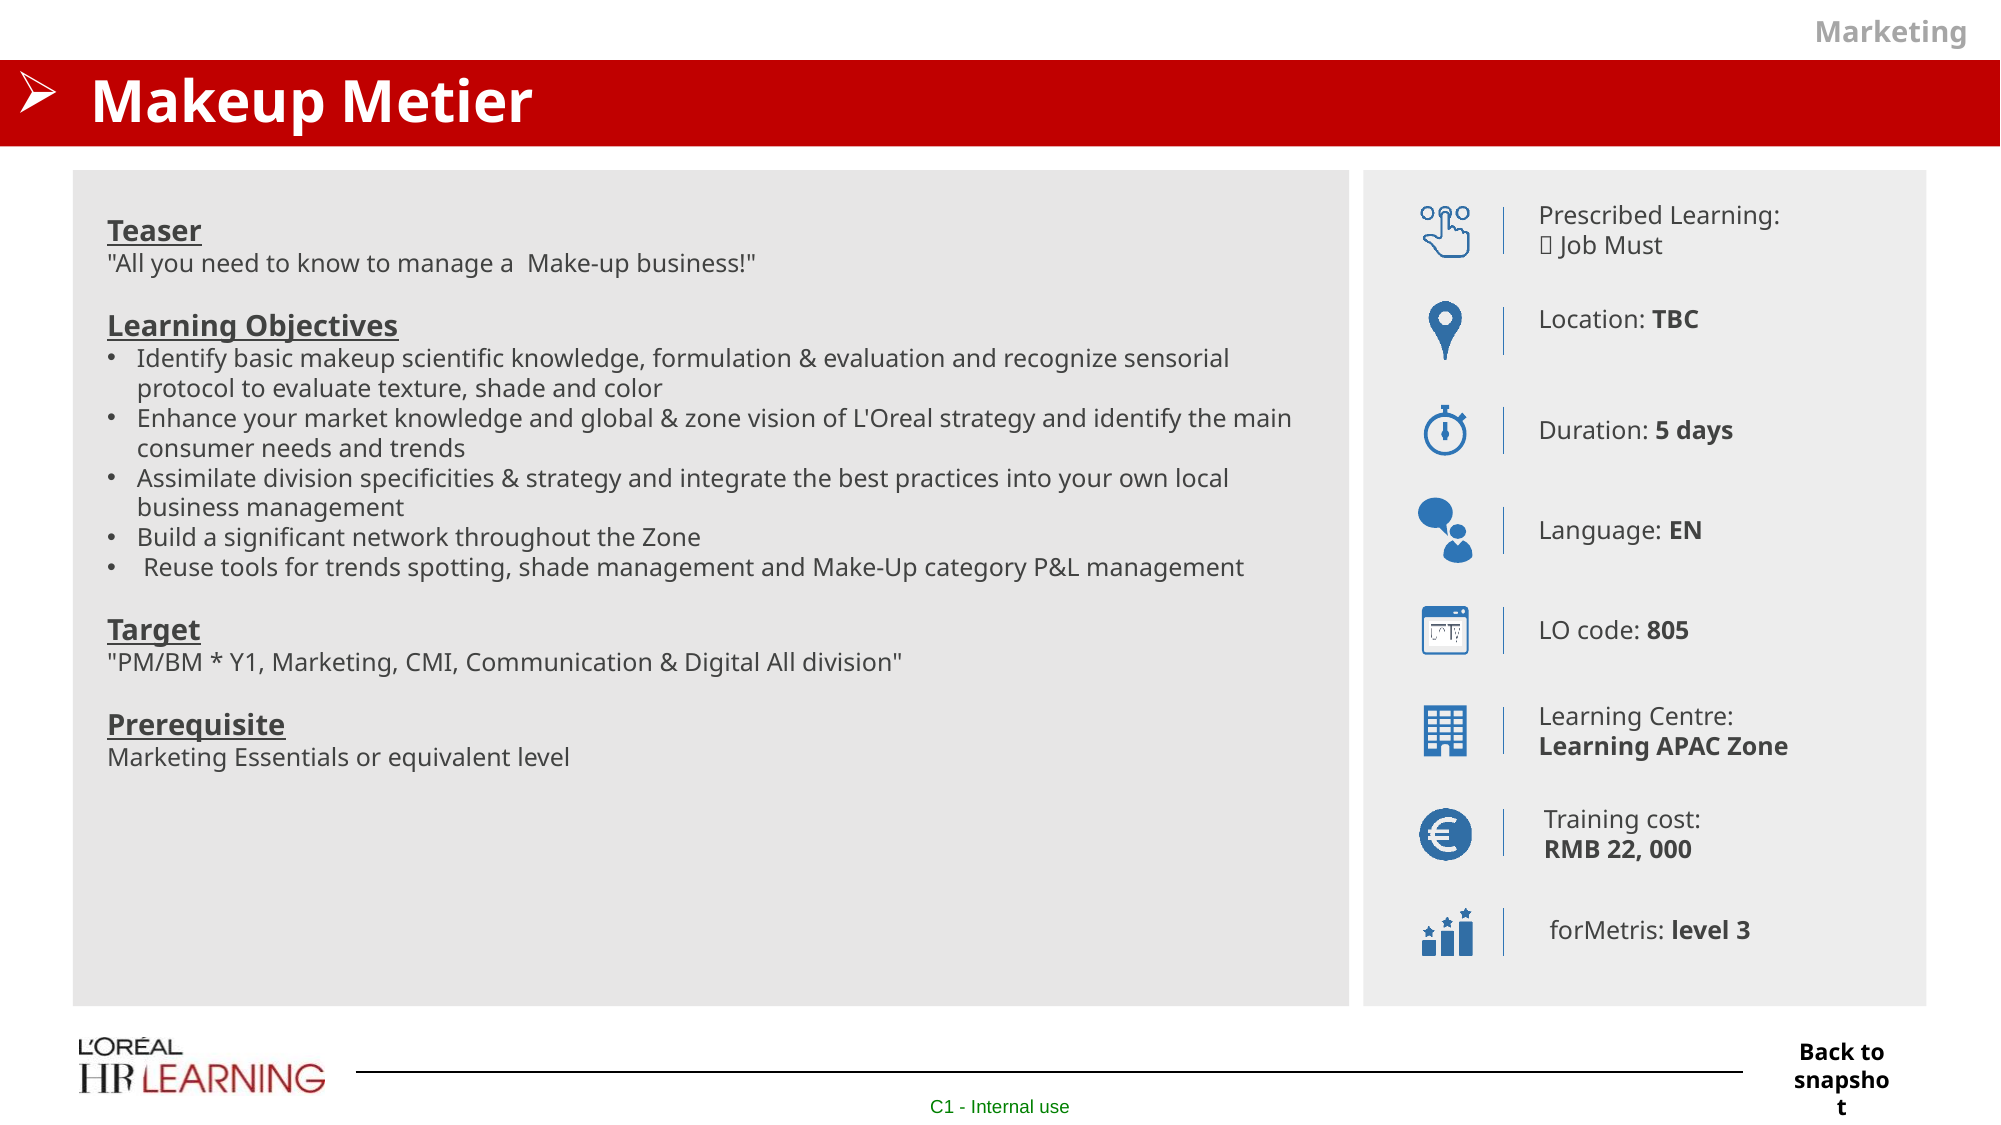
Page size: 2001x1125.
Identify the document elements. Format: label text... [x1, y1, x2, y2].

text_box Duration: 5 days [1523, 407, 1835, 453]
text_box Marketing [1185, 6, 1983, 91]
text_box Language: EN [1523, 507, 1911, 552]
text_box Prescribed Learning:  Job Must [1523, 192, 1929, 267]
text_box Location: TBC [1523, 295, 1835, 341]
text_box Teaser "All you need to know to manage a Make-up business!" Learning Objectives Identify basic makeup scientific knowledge, formulation & evaluation and recognize sensorial protocol to evaluate texture, shade and color Enhance your market knowledge and global & zone vision of L'Oreal strategy and identify the main consumer needs and trends Assimilate division specificities & strategy and integrate the best practices into your own local business management Build a significant network throughout the Zone Reuse tools for trends spotting, shade management and Make-Up category P&L management Target "PM/BM * Y1, Marketing, CMI, Communication & Digital All division" Prerequisite Marketing Essentials or equivalent level [92, 170, 1348, 999]
text_box Back to snapshot [1775, 1030, 1909, 1125]
text_box forMetris: level 3 [1534, 907, 1896, 953]
text_box Learning Centre: Learning APAC Zone [1523, 692, 1896, 768]
text_box LO code: 805 [1523, 607, 1835, 653]
picture [1429, 621, 1462, 646]
picture [79, 1037, 325, 1096]
text_box Training cost: RMB 22, 000 [1529, 796, 1890, 871]
title Makeup Metier [0, 60, 2000, 147]
